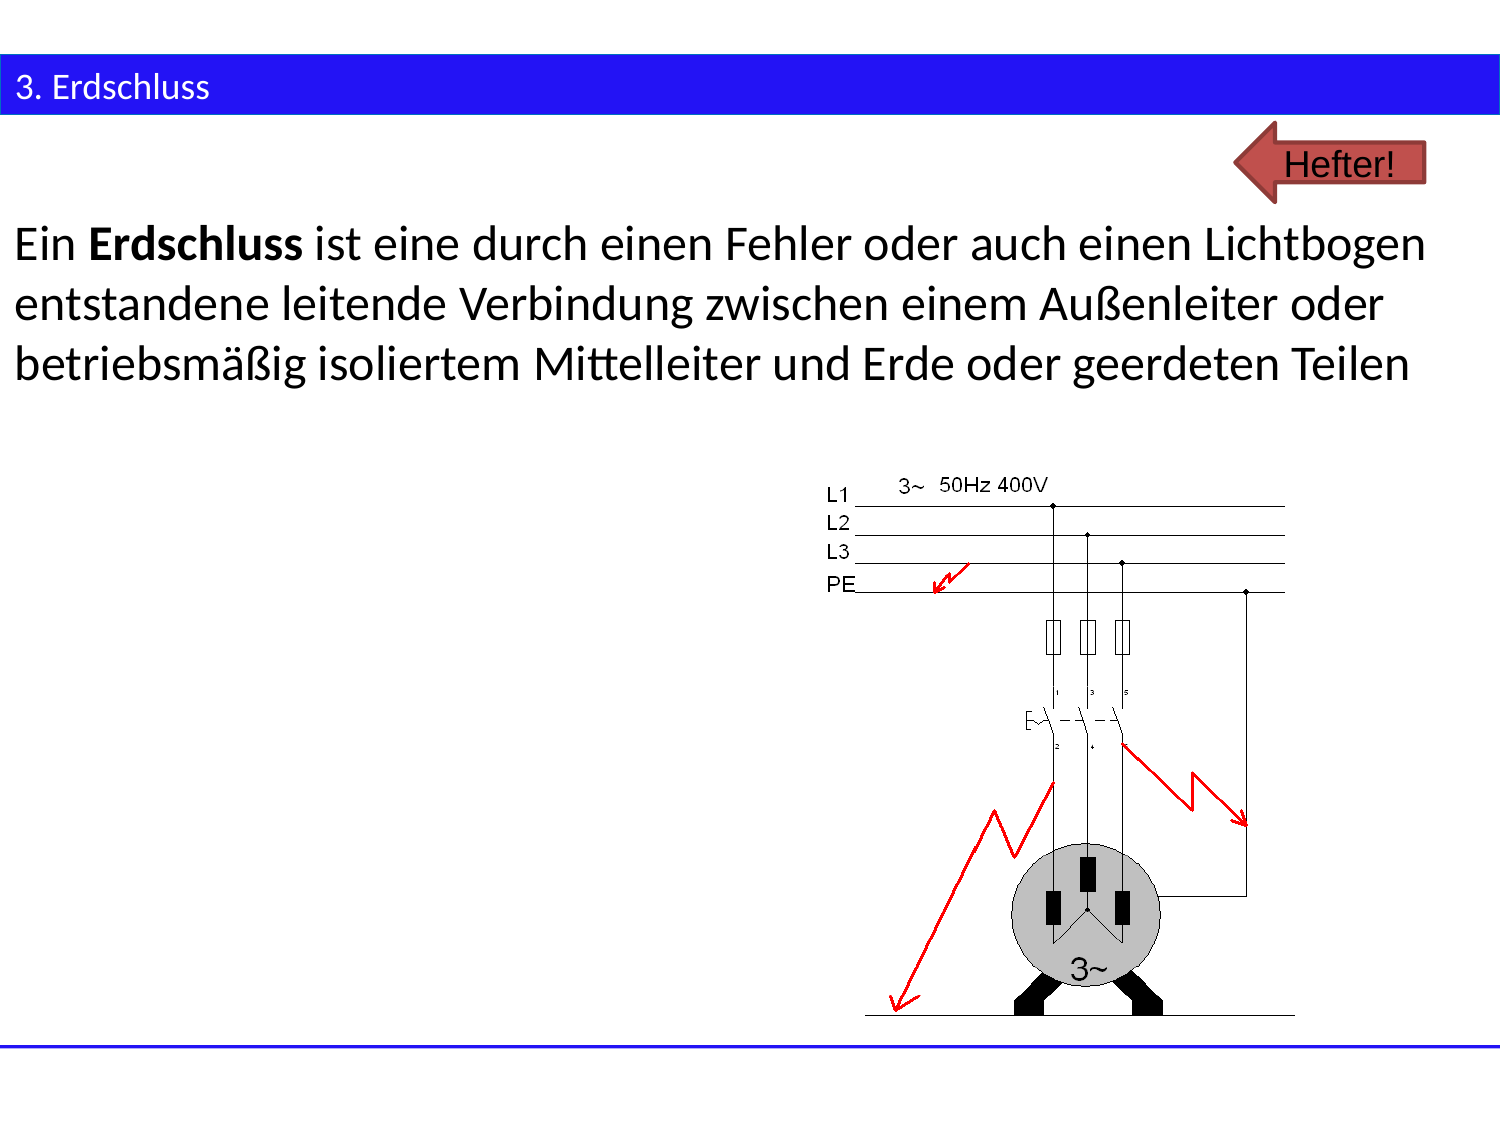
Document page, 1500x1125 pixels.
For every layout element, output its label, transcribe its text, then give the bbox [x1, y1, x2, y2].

text_box Hefter! [1233, 120, 1427, 205]
text_box 3. Erdschluss [0, 54, 1500, 115]
picture [812, 461, 1302, 1024]
text_box Ein Erdschluss ist eine durch einen Fehler oder auch einen Lichtbogen entstandene leitende Verbindung zwischen einem Außenleiter oder betriebsmäßig isoliertem Mittelleiter und Erde oder geerdeten Teilen [0, 203, 1500, 353]
